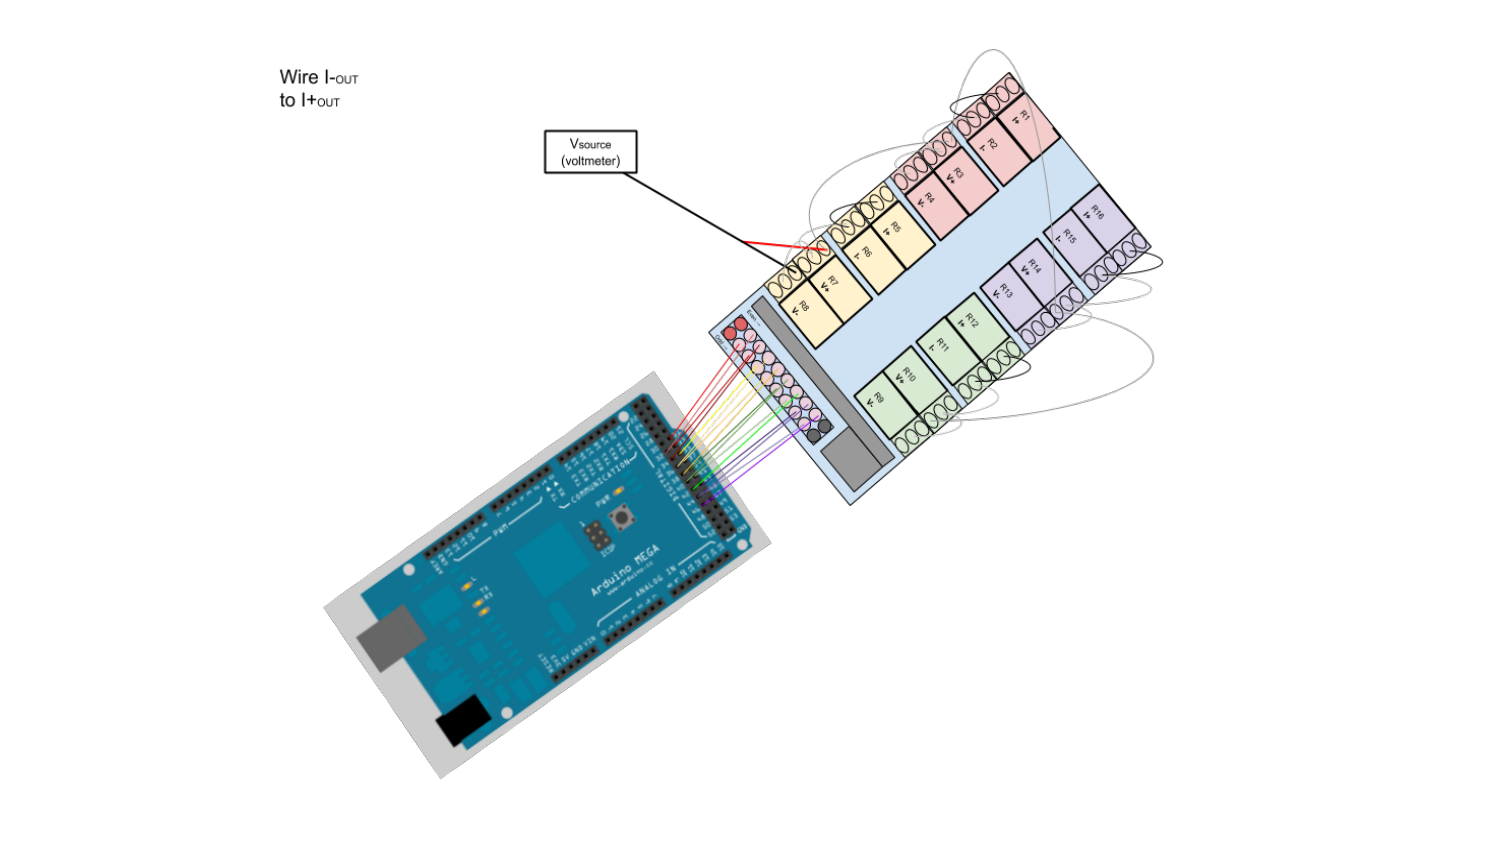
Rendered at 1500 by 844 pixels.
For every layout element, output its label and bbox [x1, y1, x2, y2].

picture [262, 46, 1238, 798]
